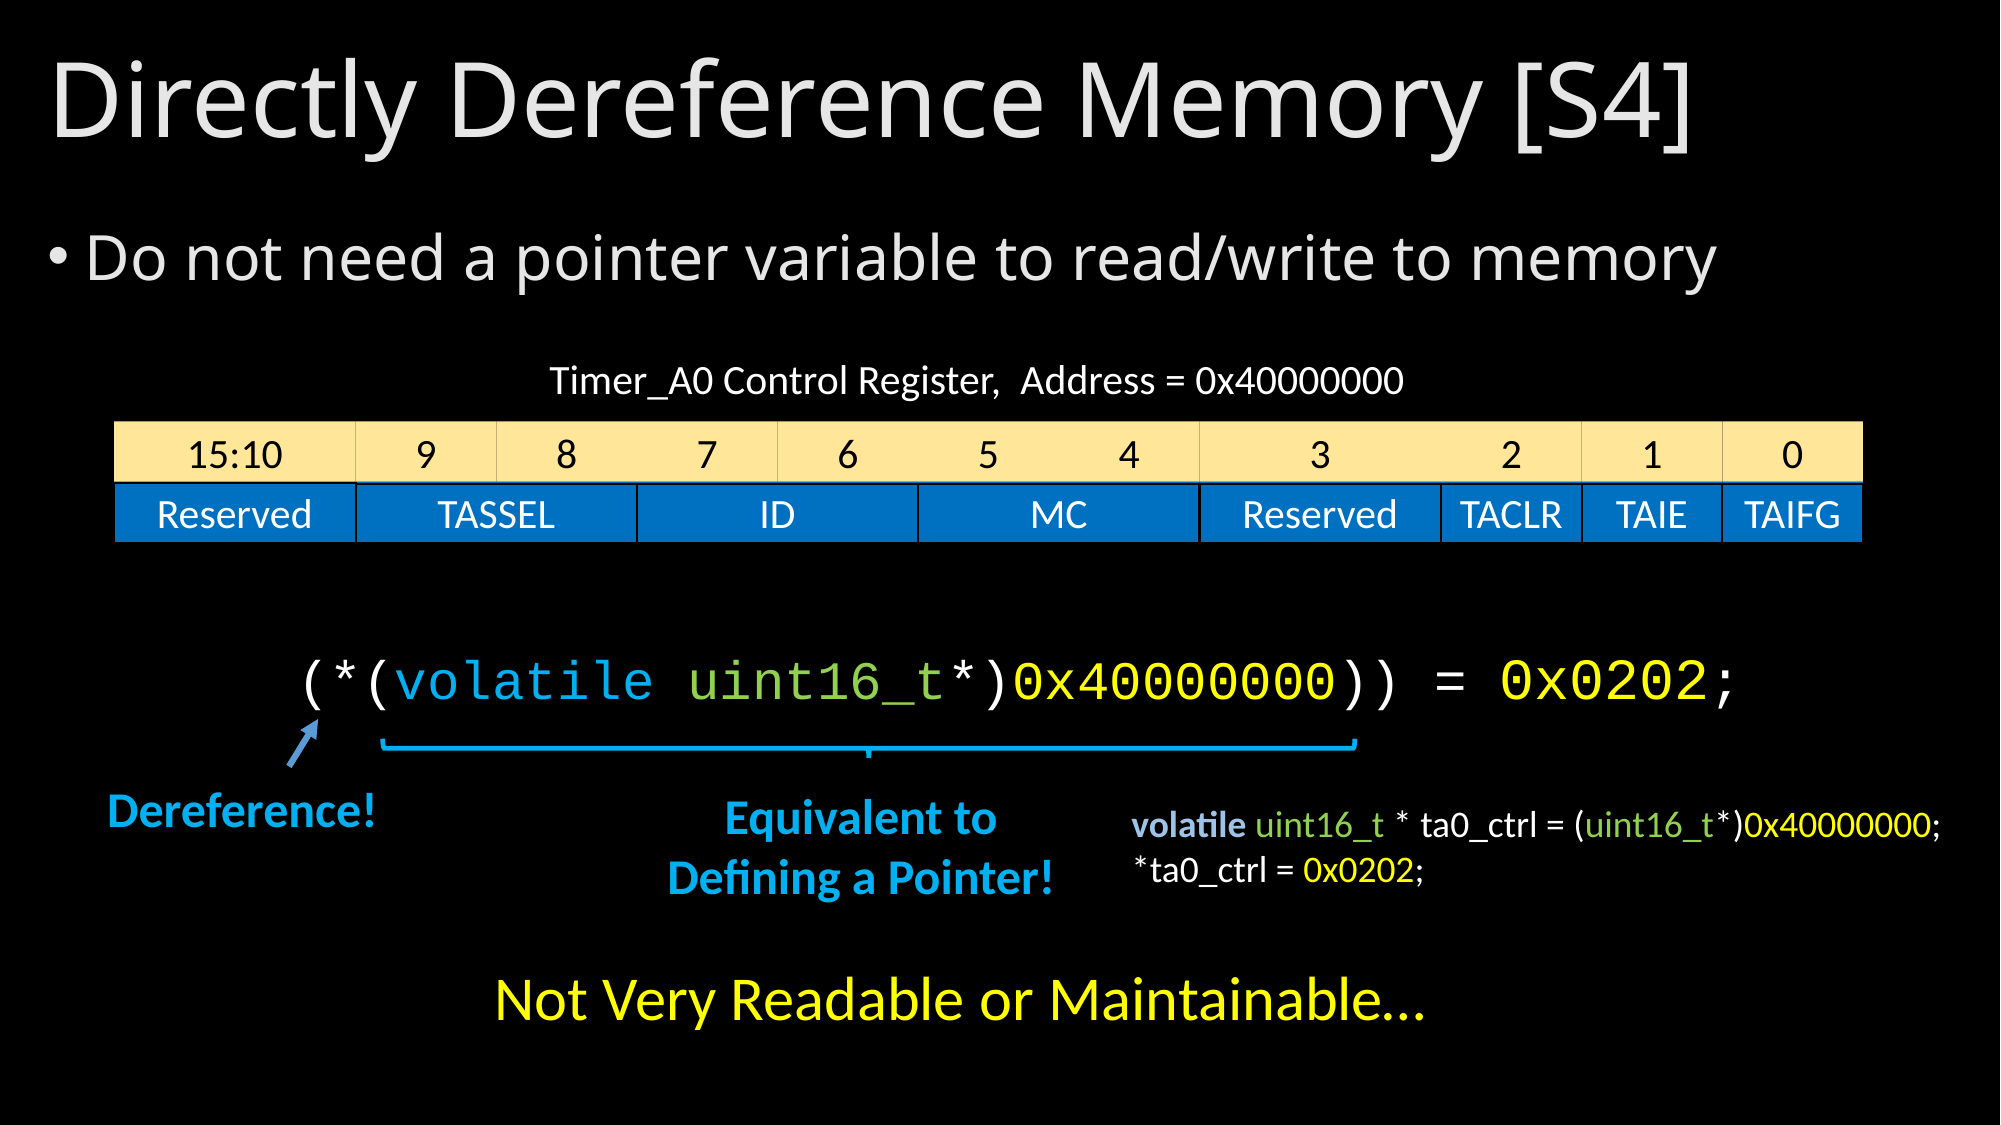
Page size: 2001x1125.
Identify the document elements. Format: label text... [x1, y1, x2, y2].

text_box [382, 738, 1356, 758]
list Do not need a pointer variable to read/write to memory [32, 210, 1841, 302]
title Directly Dereference Memory [S4] [32, 31, 1966, 177]
text_box (*(volatile uint16_t*)0x40000000)) = 0x0202; [282, 634, 1758, 719]
text_box Equivalent to Defining a Pointer! [620, 777, 1102, 913]
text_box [114, 345, 1863, 544]
text_box Dereference! [78, 770, 407, 845]
text_box volatile uint16_t * ta0_ctrl = (uint16_t*)0x40000000; *ta0_ctrl = 0x0202; [1116, 792, 1957, 898]
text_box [288, 718, 319, 767]
text_box Not Very Readable or Maintainable… [426, 950, 1496, 1041]
